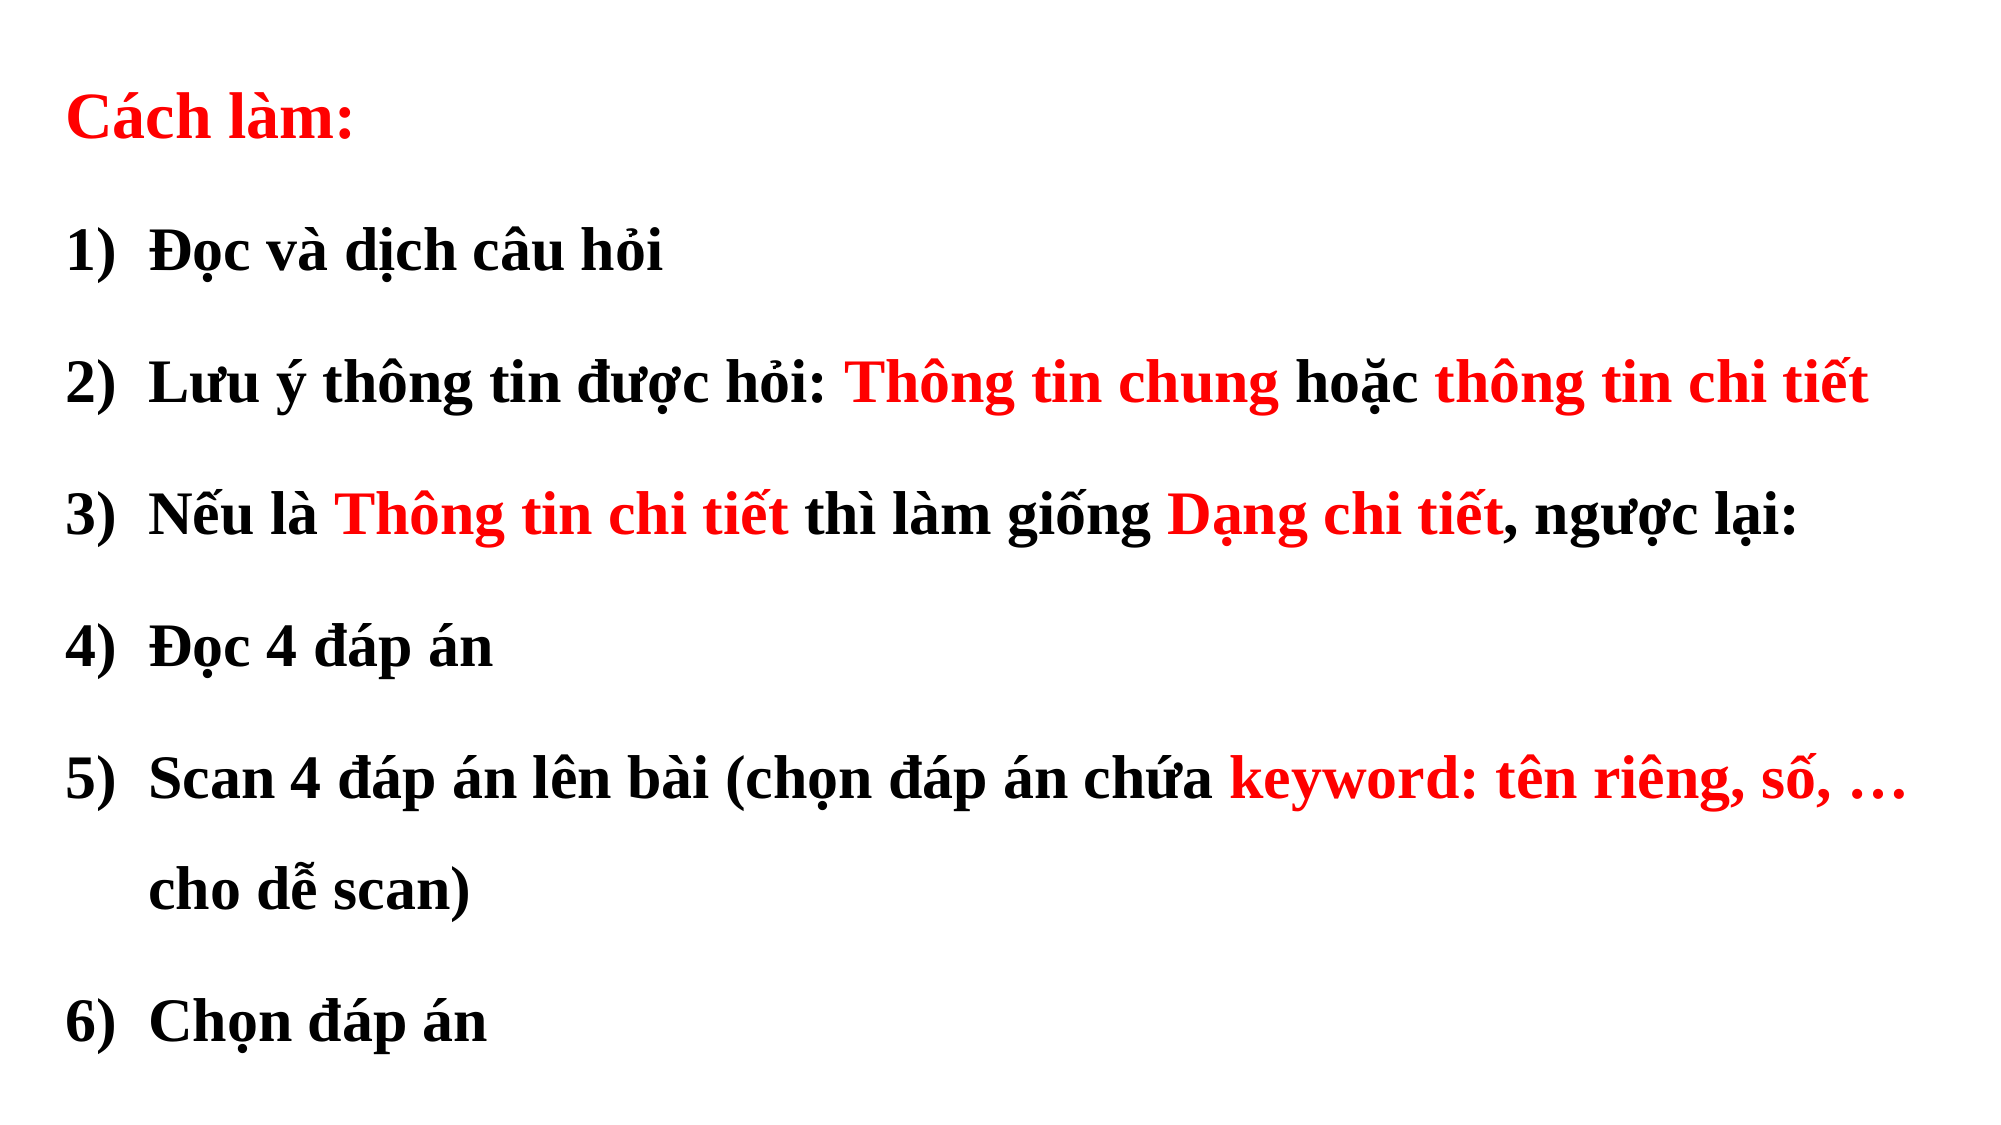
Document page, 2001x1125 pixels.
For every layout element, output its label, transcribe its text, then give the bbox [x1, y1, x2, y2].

list Cách làm: Đọc và dịch câu hỏi Lưu ý thông tin được hỏi: Thông tin chung hoặc thông tin chi tiết Nếu là Thông tin chi tiết thì làm giống Dạng chi tiết, ngược lại: Đọc 4 đáp án Scan 4 đáp án lên bài (chọn đáp án chứa keyword: tên riêng, số, … cho dễ scan) Chọn đáp án [50, 25, 1962, 1071]
